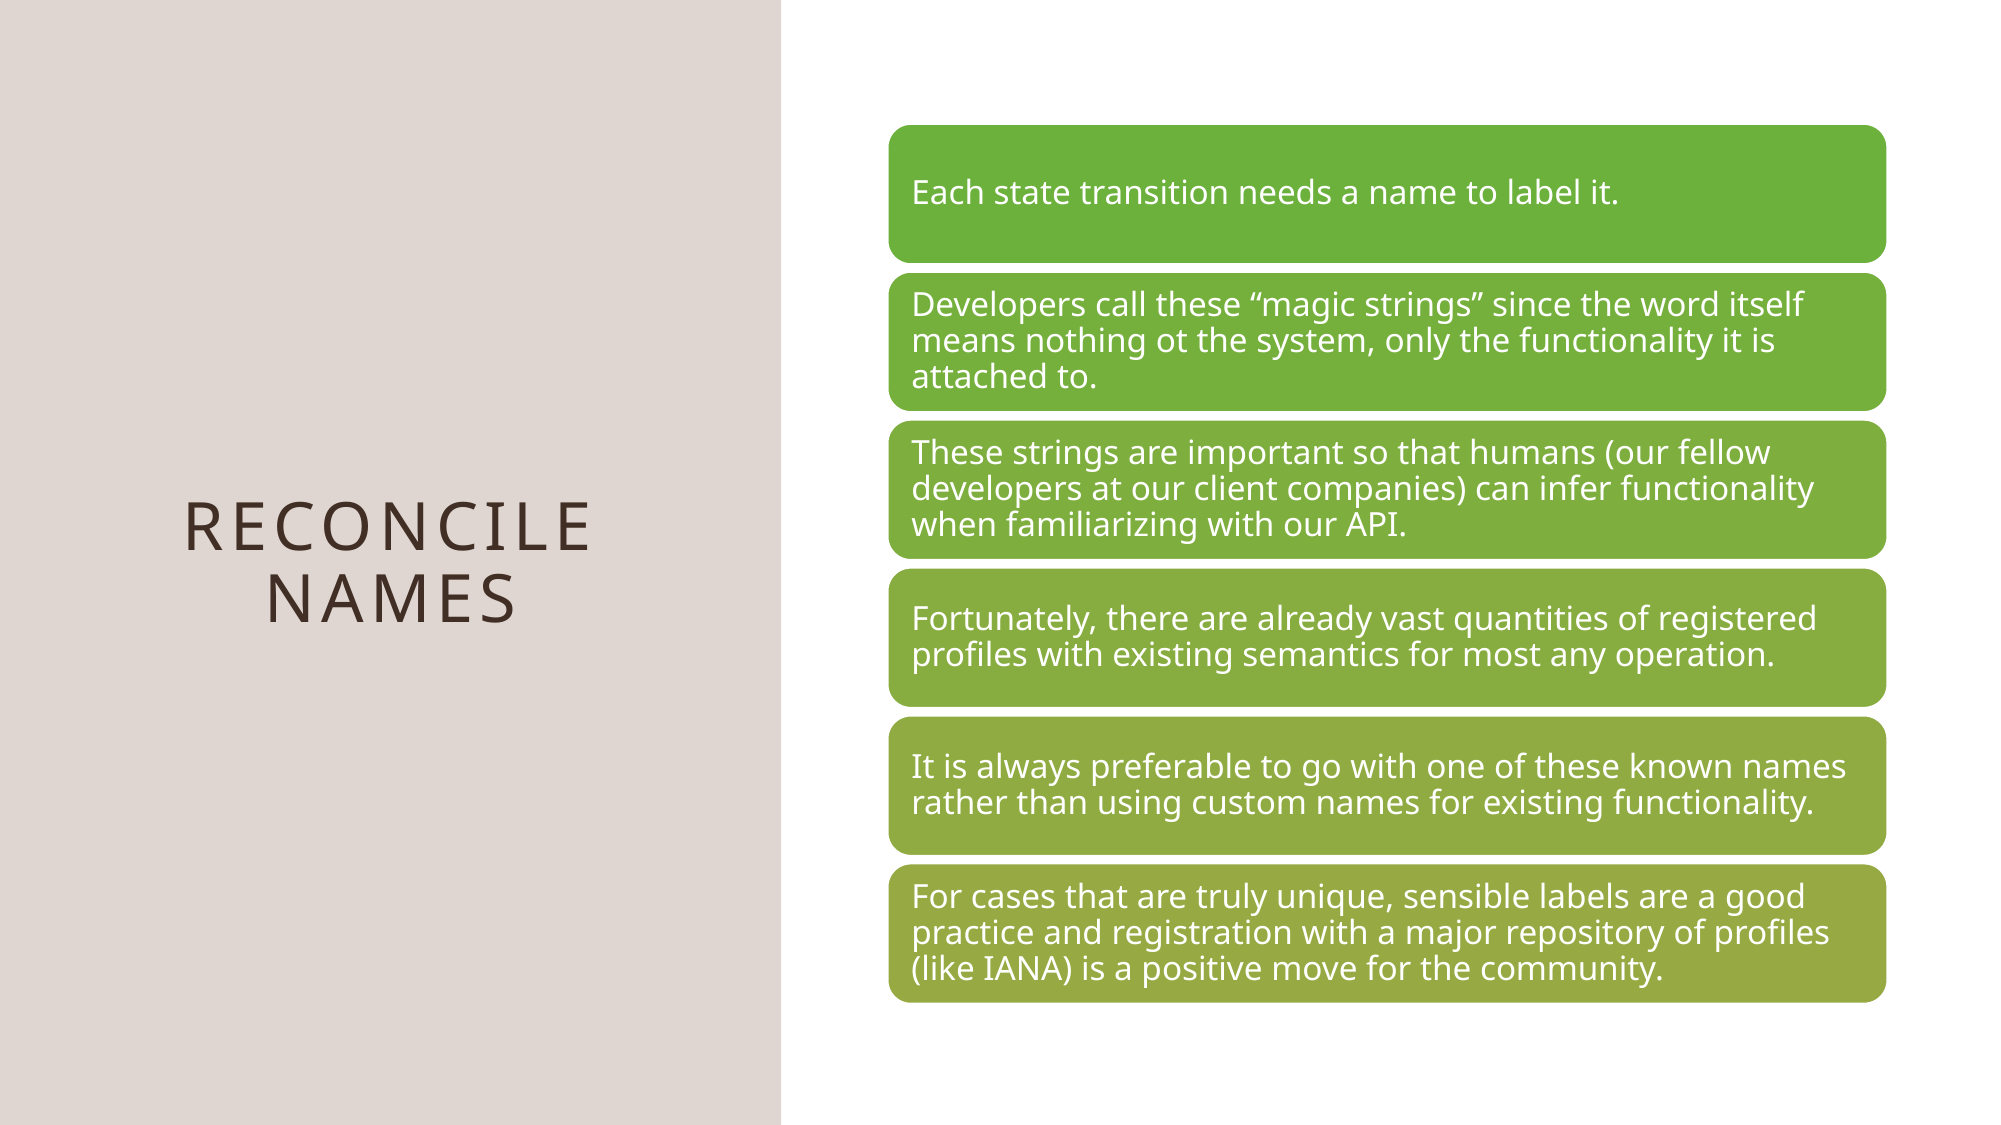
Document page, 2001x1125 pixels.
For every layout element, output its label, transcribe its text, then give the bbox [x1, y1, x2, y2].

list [887, 115, 1888, 1013]
title Reconcile Names [112, 114, 669, 1015]
text_box [0, 0, 782, 1125]
